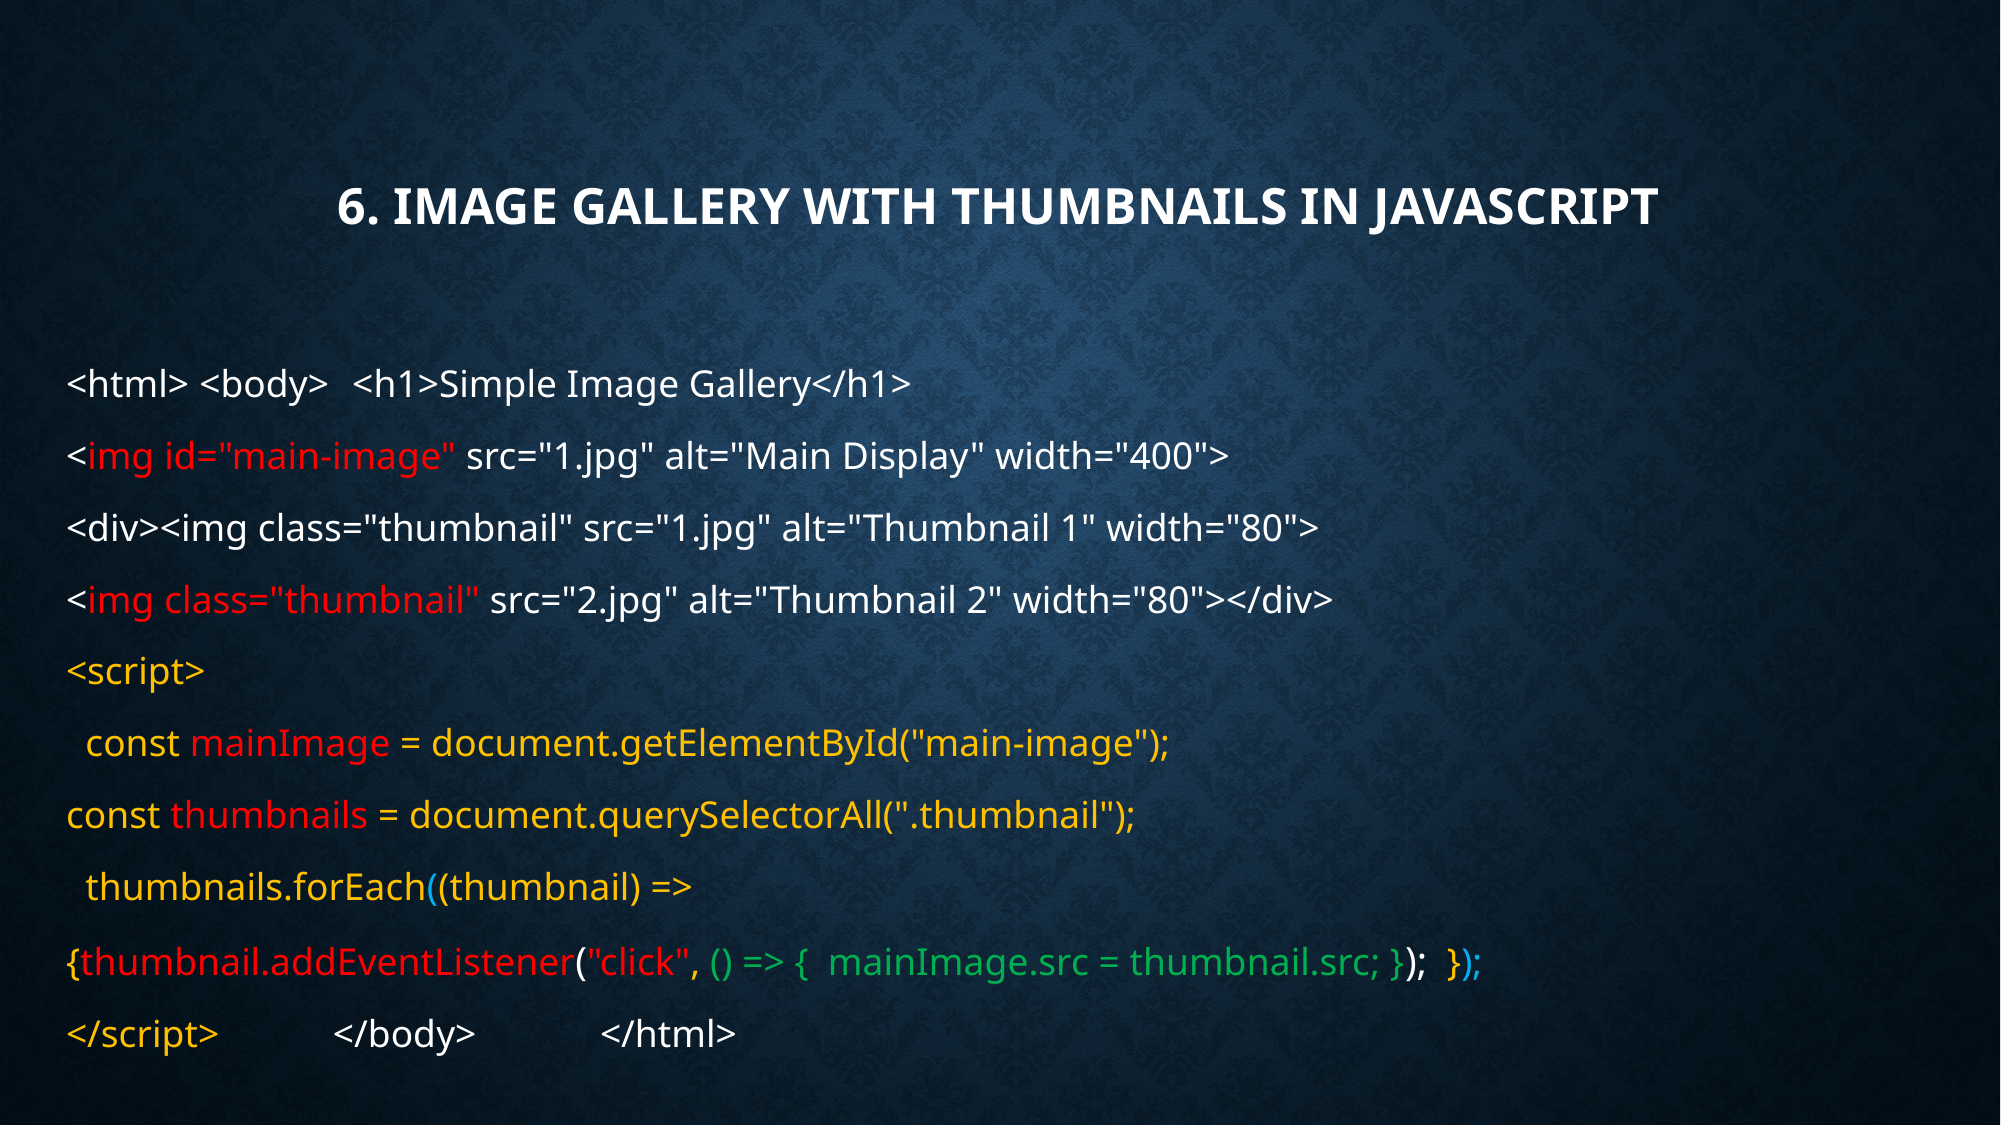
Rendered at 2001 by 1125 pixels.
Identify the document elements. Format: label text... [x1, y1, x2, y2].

list <html> <body> <h1>Simple Image Gallery</h1> <img id="main-image" src="1.jpg" alt="Main Display" width="400"> <div><img class="thumbnail" src="1.jpg" alt="Thumbnail 1" width="80"> <img class="thumbnail" src="2.jpg" alt="Thumbnail 2" width="80"></div> <script> const mainImage = document.getElementById("main-image"); const thumbnails = document.querySelectorAll(".thumbnail"); thumbnails.forEach((thumbnail) => {thumbnail.addEventListener("click", () => { mainImage.src = thumbnail.src; }); }); </script> </body> </html> [50, 343, 1954, 1069]
title 6. Image gallery with thumbnails in JavaScript [149, 99, 1849, 318]
